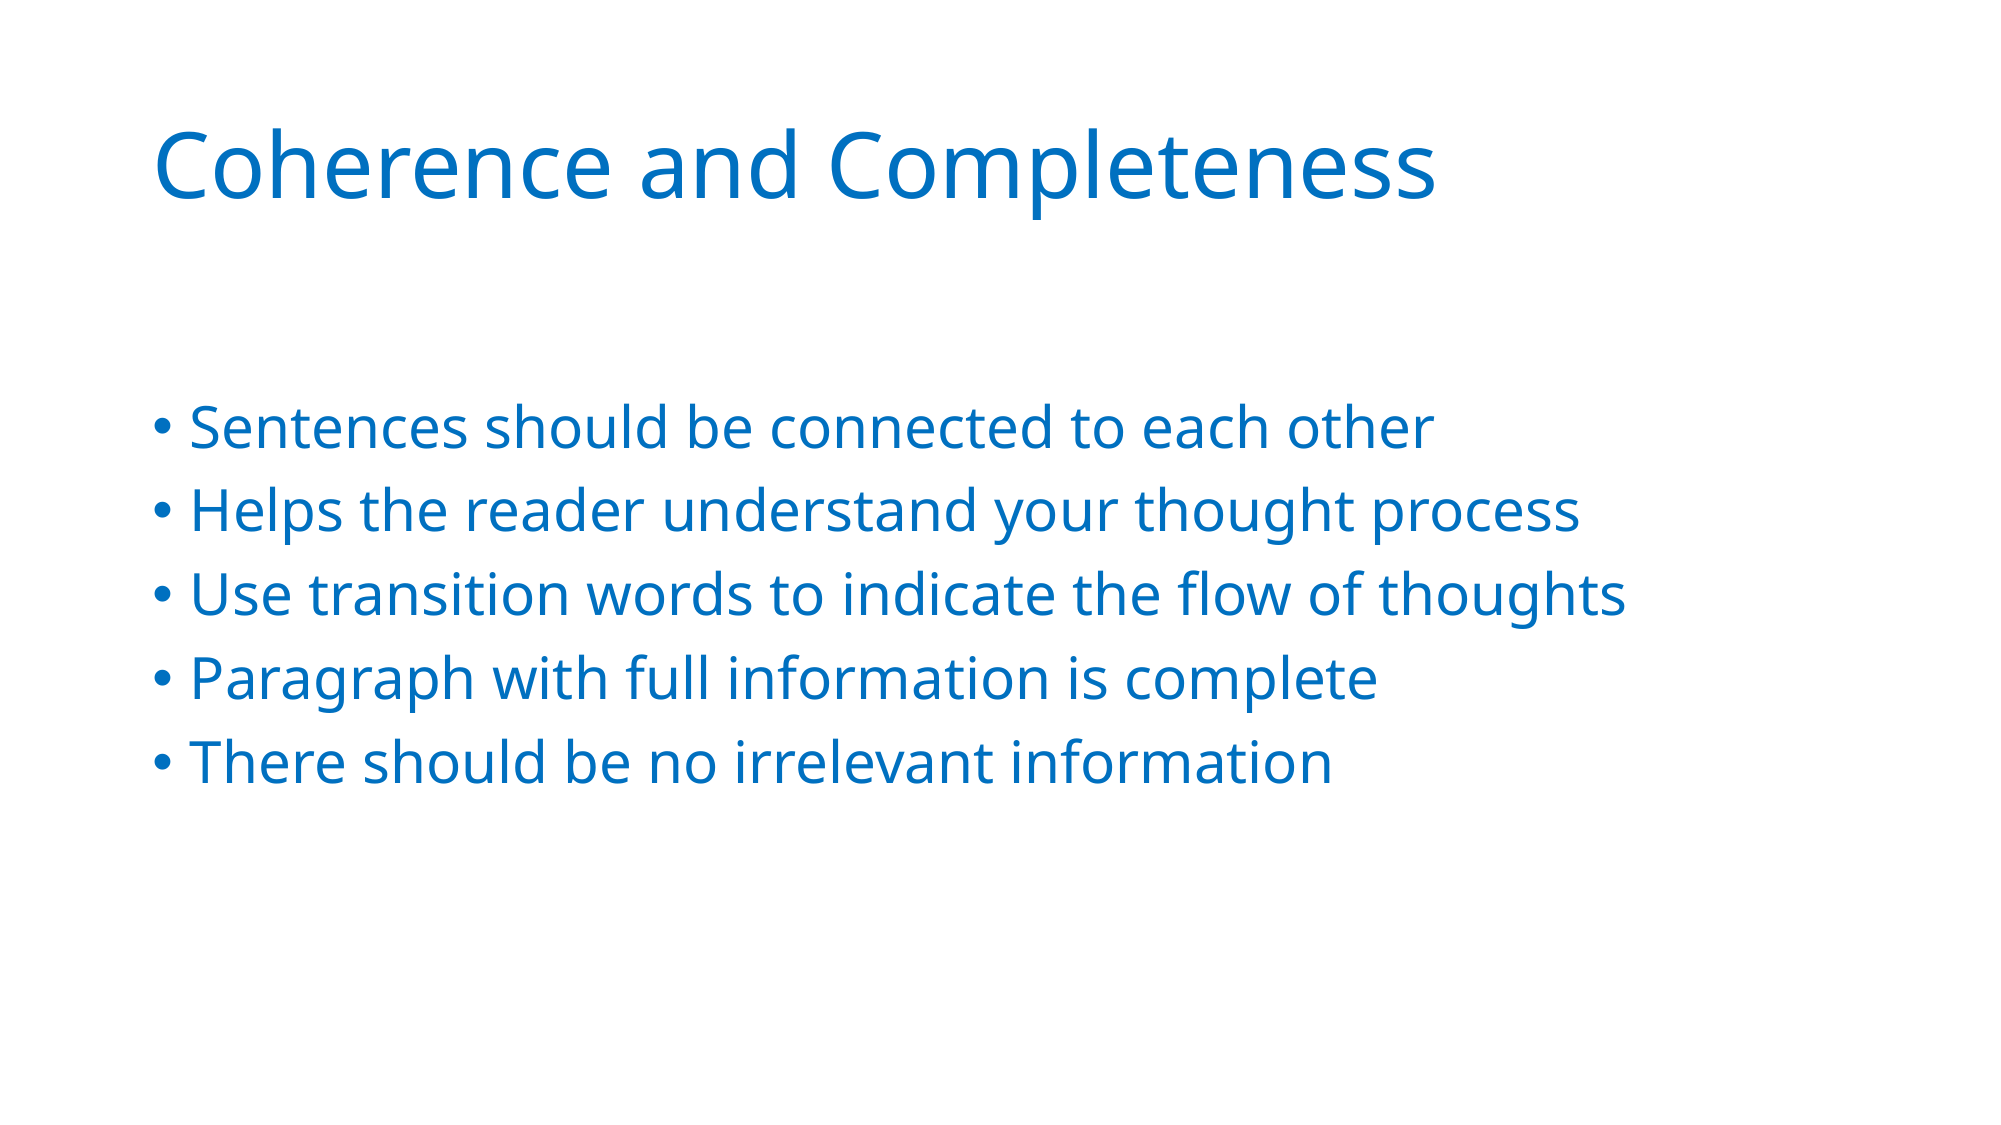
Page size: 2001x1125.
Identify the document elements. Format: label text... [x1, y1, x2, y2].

title Coherence and Completeness [137, 59, 1863, 278]
list Sentences should be connected to each other Helps the reader understand your thought process Use transition words to indicate the flow of thoughts Paragraph with full information is complete There should be no irrelevant information [137, 299, 1863, 1014]
